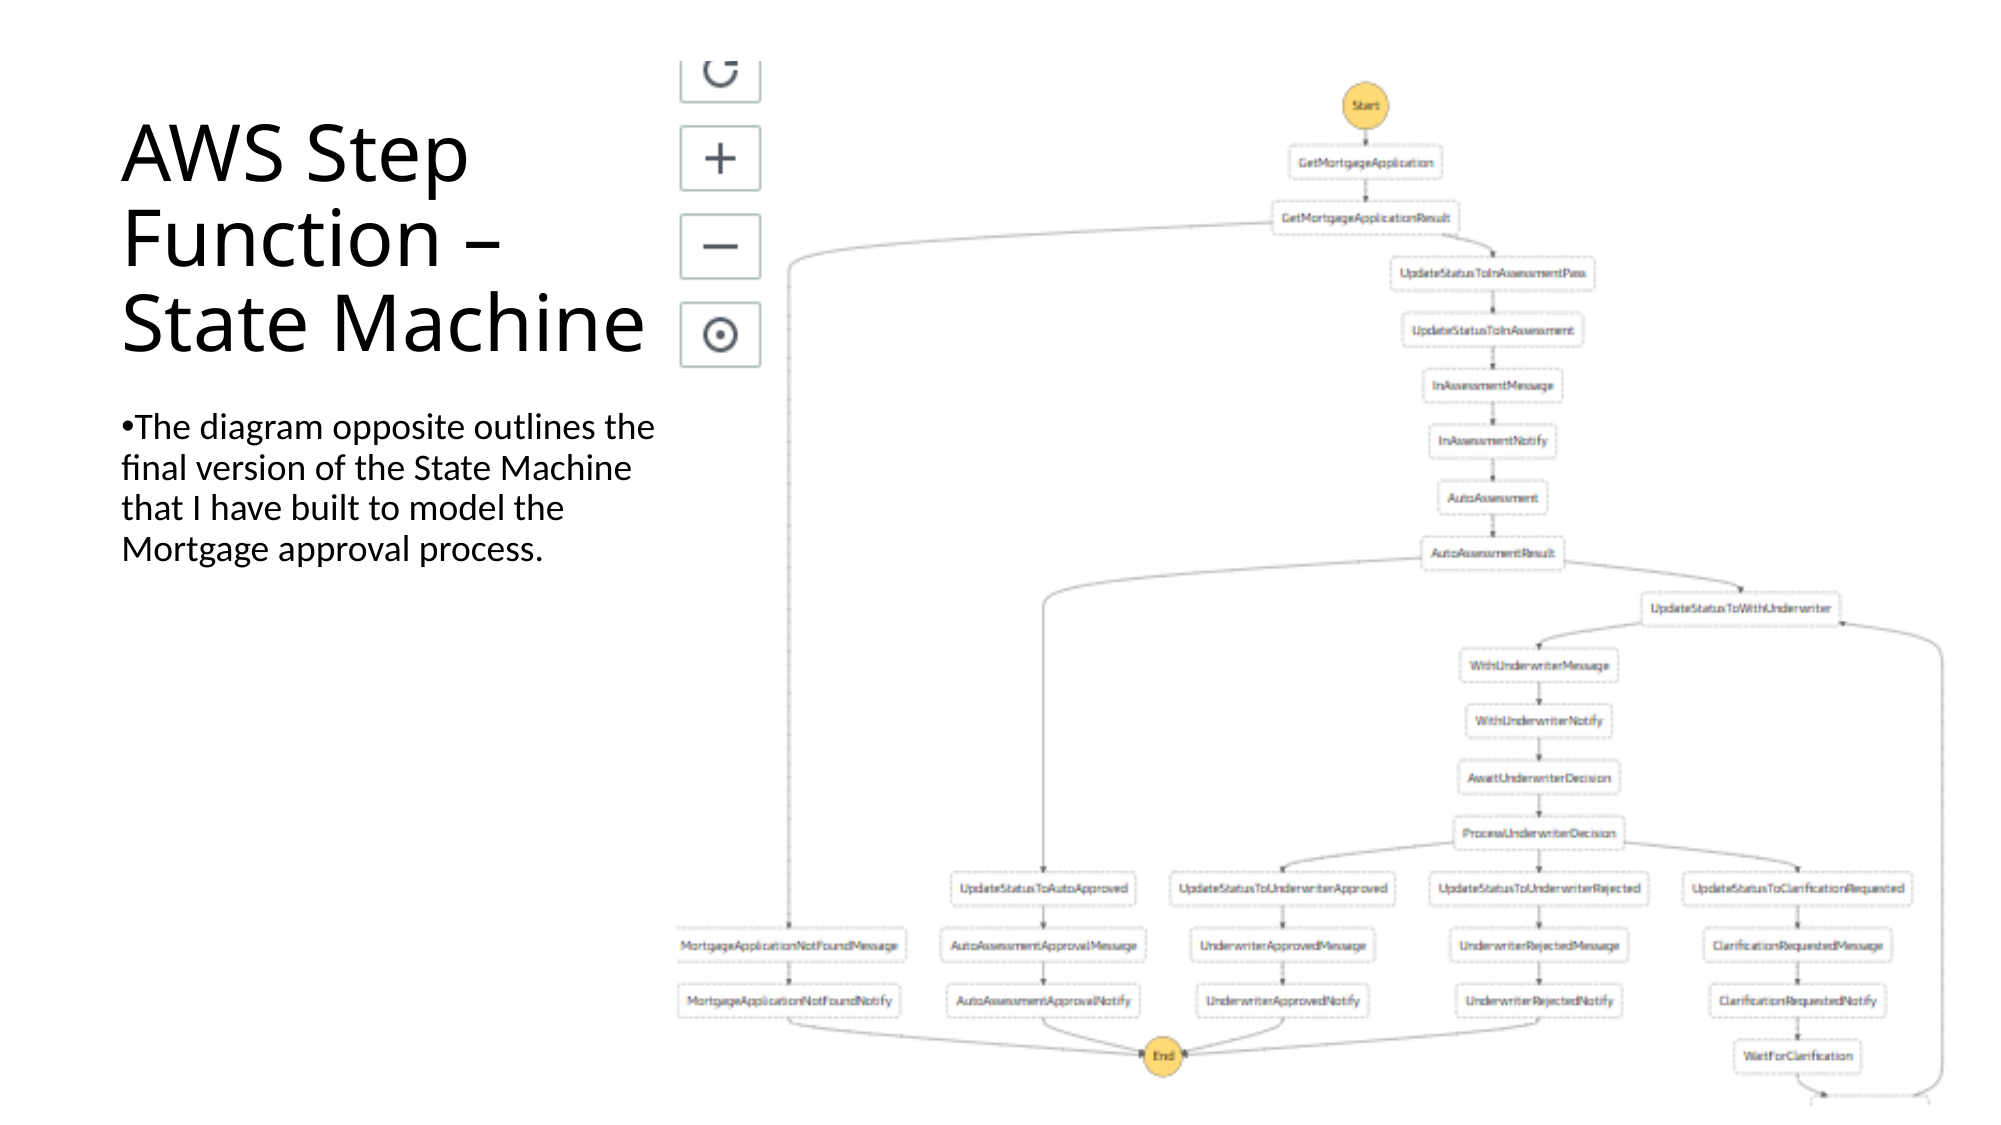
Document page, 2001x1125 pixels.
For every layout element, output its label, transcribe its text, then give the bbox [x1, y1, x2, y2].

title AWS Step Function – State Machine [106, 103, 676, 379]
list The diagram opposite outlines the final version of the State Machine that I have built to model the Mortgage approval process. [106, 399, 676, 1021]
picture [676, 61, 1963, 1106]
